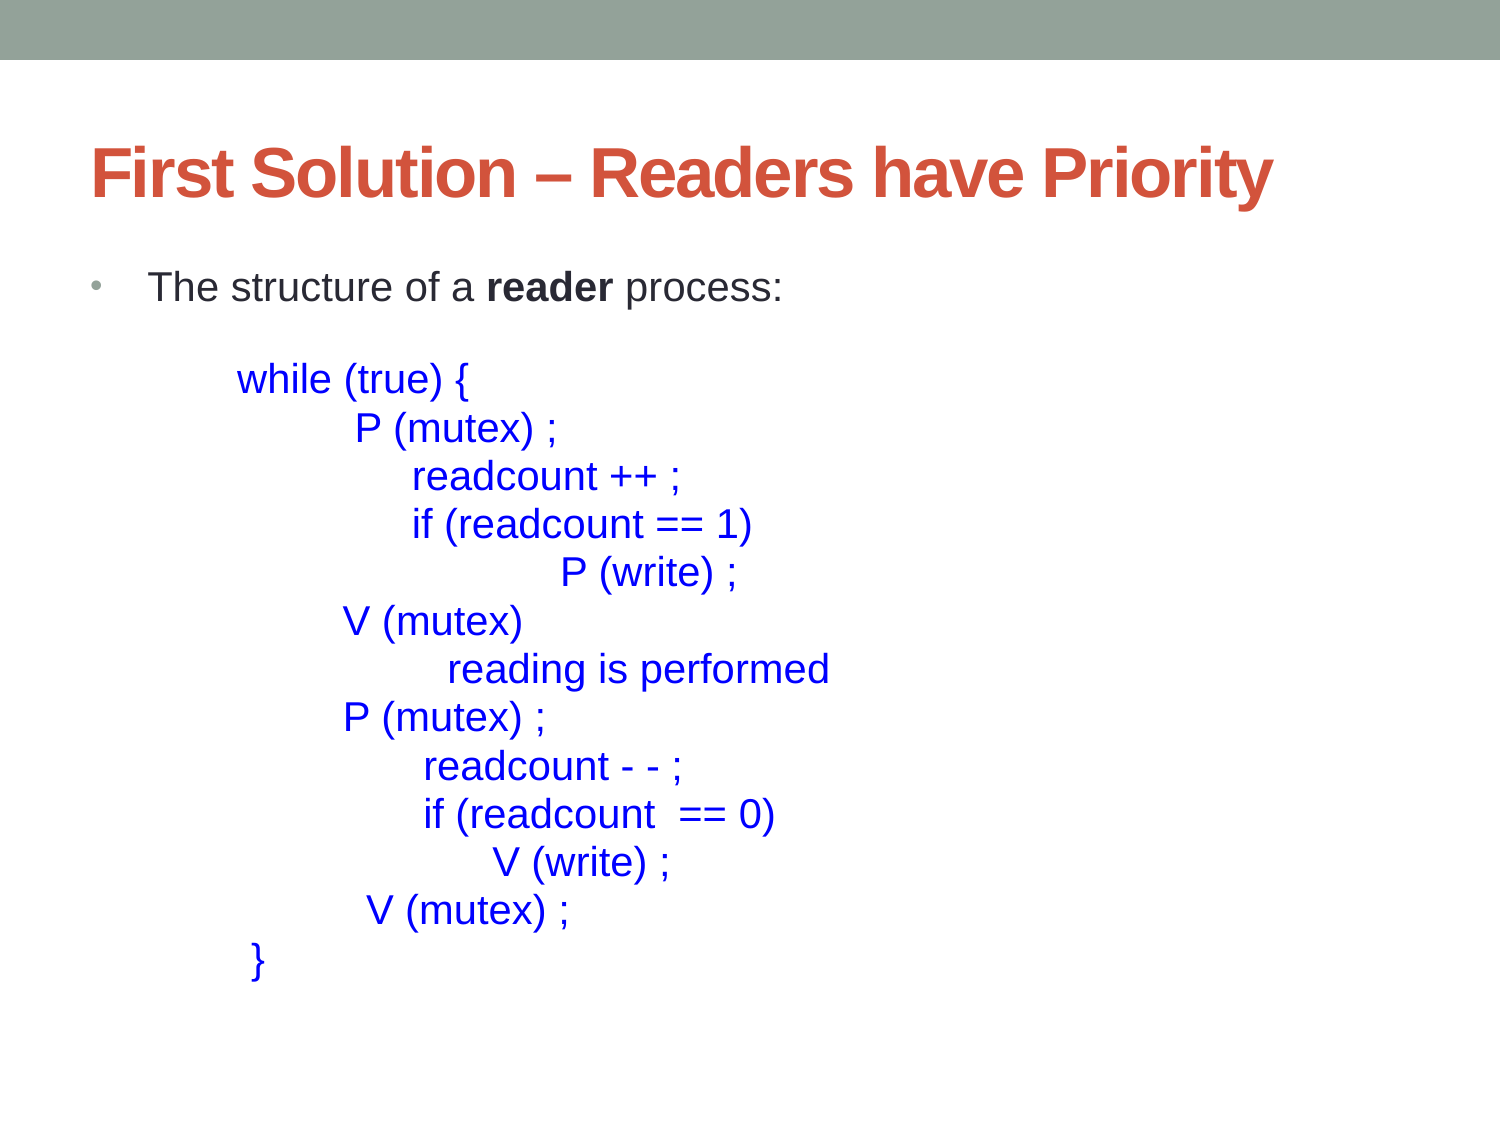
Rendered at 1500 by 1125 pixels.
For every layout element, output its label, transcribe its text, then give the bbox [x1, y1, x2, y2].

list The structure of a reader process: while (true) { P (mutex) ; readcount ++ ; if (readcount == 1) P (write) ; V (mutex) reading is performed P (mutex) ; readcount - - ; if (readcount == 0) V (write) ; V (mutex) ; } [75, 262, 1425, 1063]
title First Solution – Readers have Priority [75, 87, 1425, 250]
